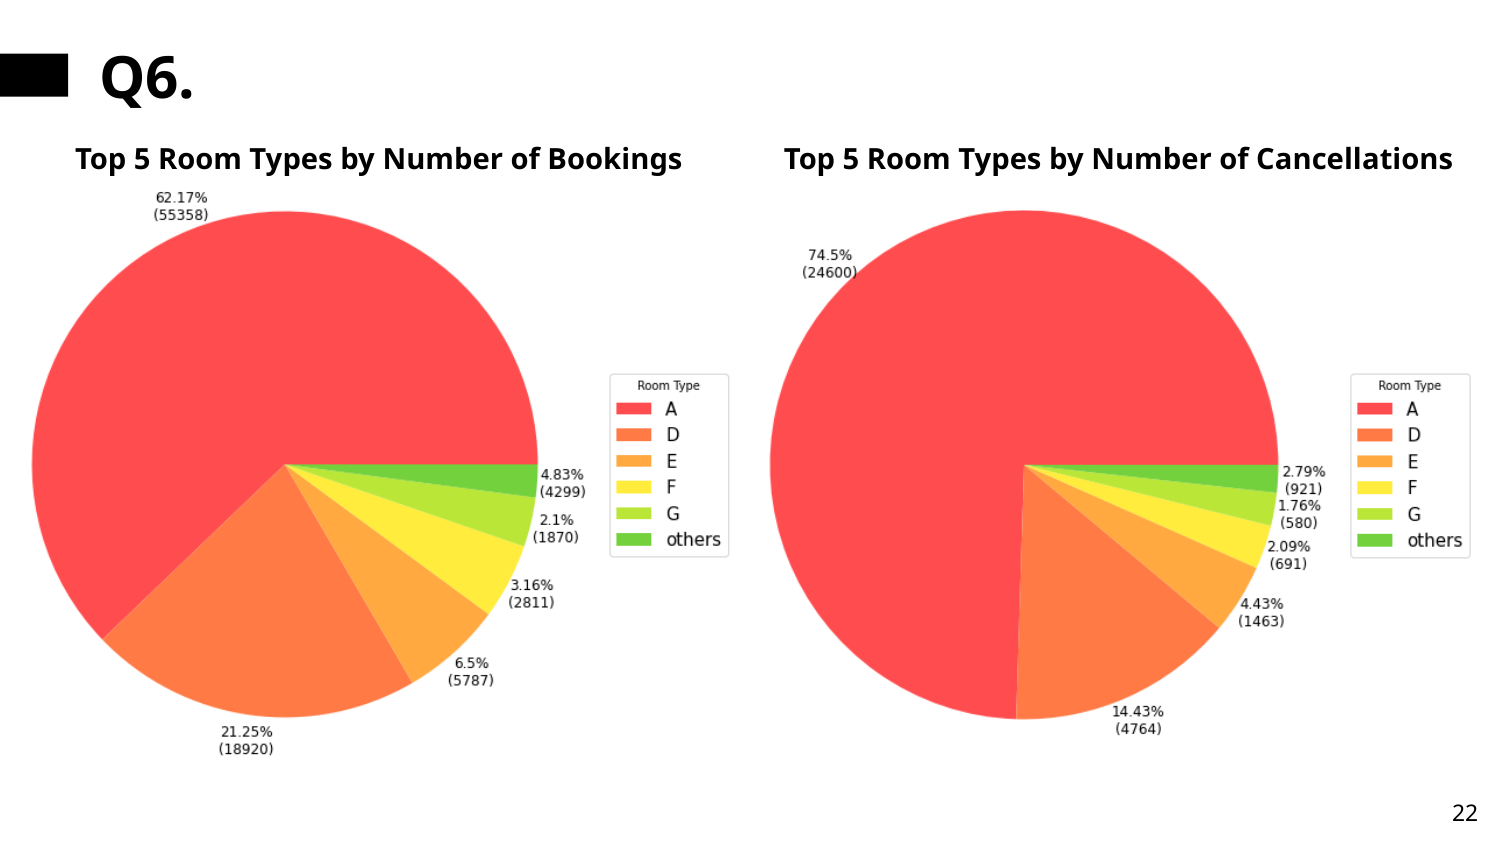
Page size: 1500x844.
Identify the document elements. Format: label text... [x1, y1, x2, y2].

text_box Top 5 Room Types by Number of Bookings [60, 125, 699, 189]
text_box Top 5 Room Types by Number of Cancellations [768, 125, 1471, 191]
picture [28, 191, 731, 757]
text_box [0, 53, 12, 97]
slide_number ‹#› [1403, 783, 1494, 832]
text_box Q6. [12, 24, 283, 125]
picture [767, 210, 1472, 738]
